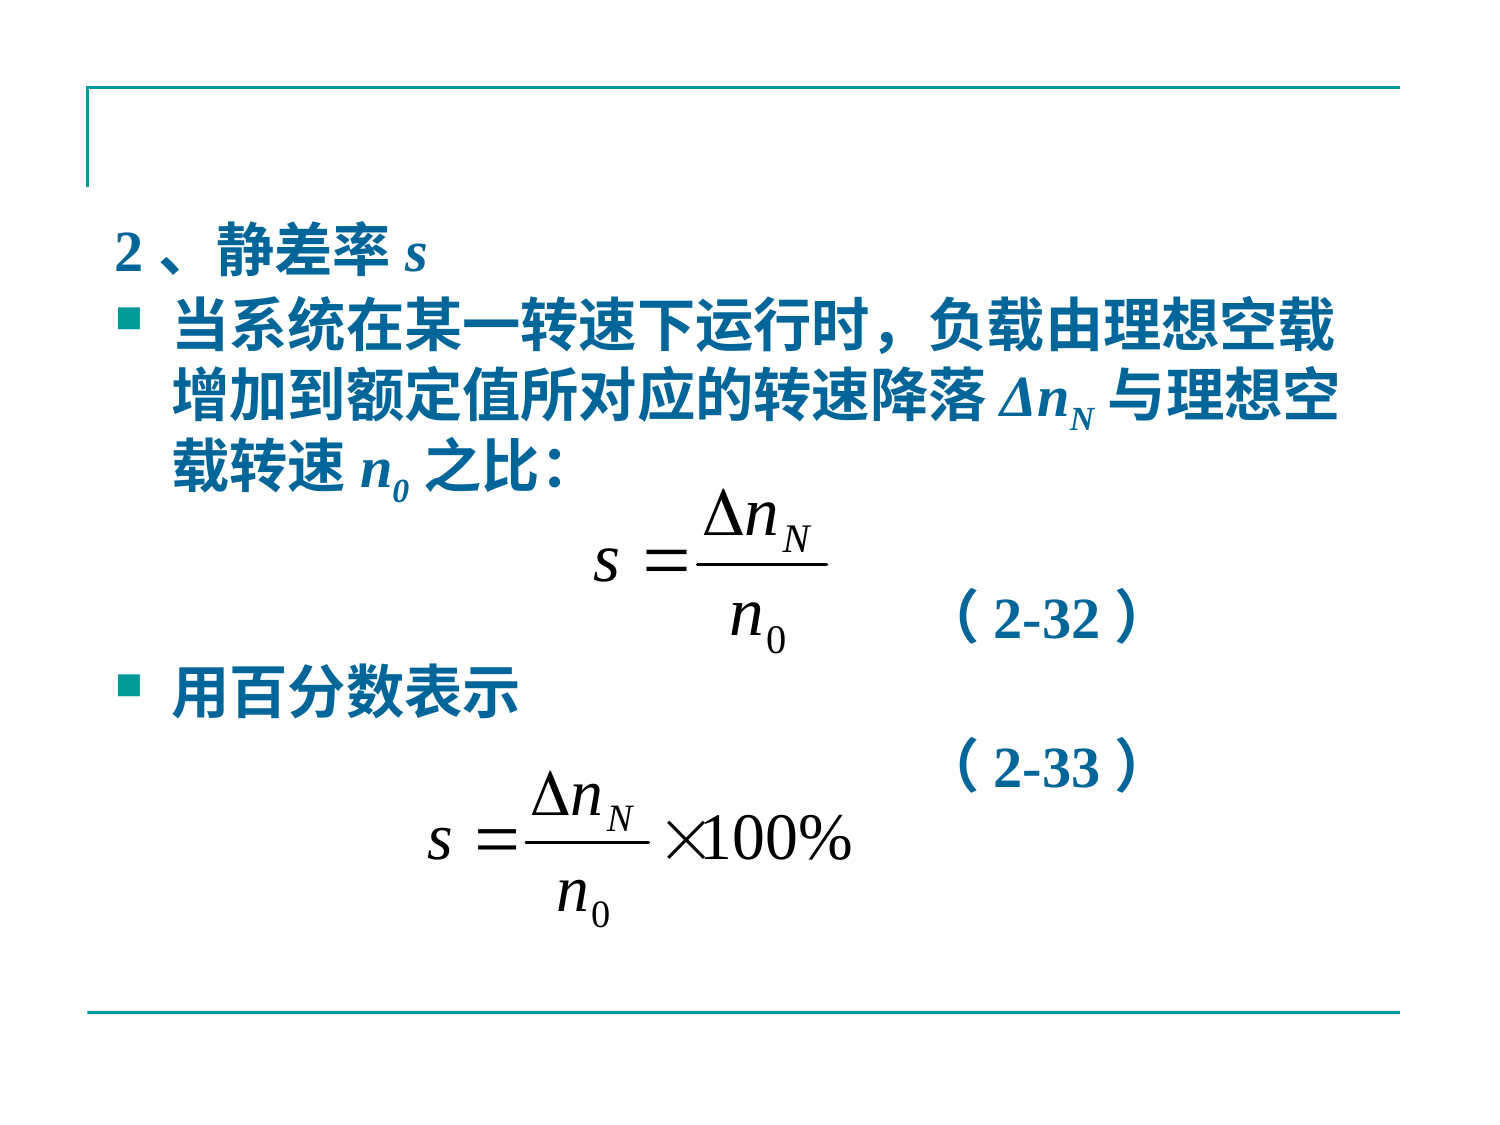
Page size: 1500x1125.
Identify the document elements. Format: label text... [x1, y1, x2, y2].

list 2、静差率s 当系统在某一转速下运行时，负载由理想空载增加到额定值所对应的转速降落ΔnN与理想空载转速n0之比： （2-32） 用百分数表示 （2-33） [99, 528, 1388, 1006]
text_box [581, 465, 842, 669]
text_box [416, 748, 866, 943]
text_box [560, 444, 821, 648]
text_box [395, 727, 845, 922]
list 2、静差率s 当系统在某一转速下运行时，负载由理想空载增加到额定值所对应的转速降落ΔnN与理想空载转速n0之比： （2-32） 用百分数表示 （2-33） [99, 213, 1388, 525]
